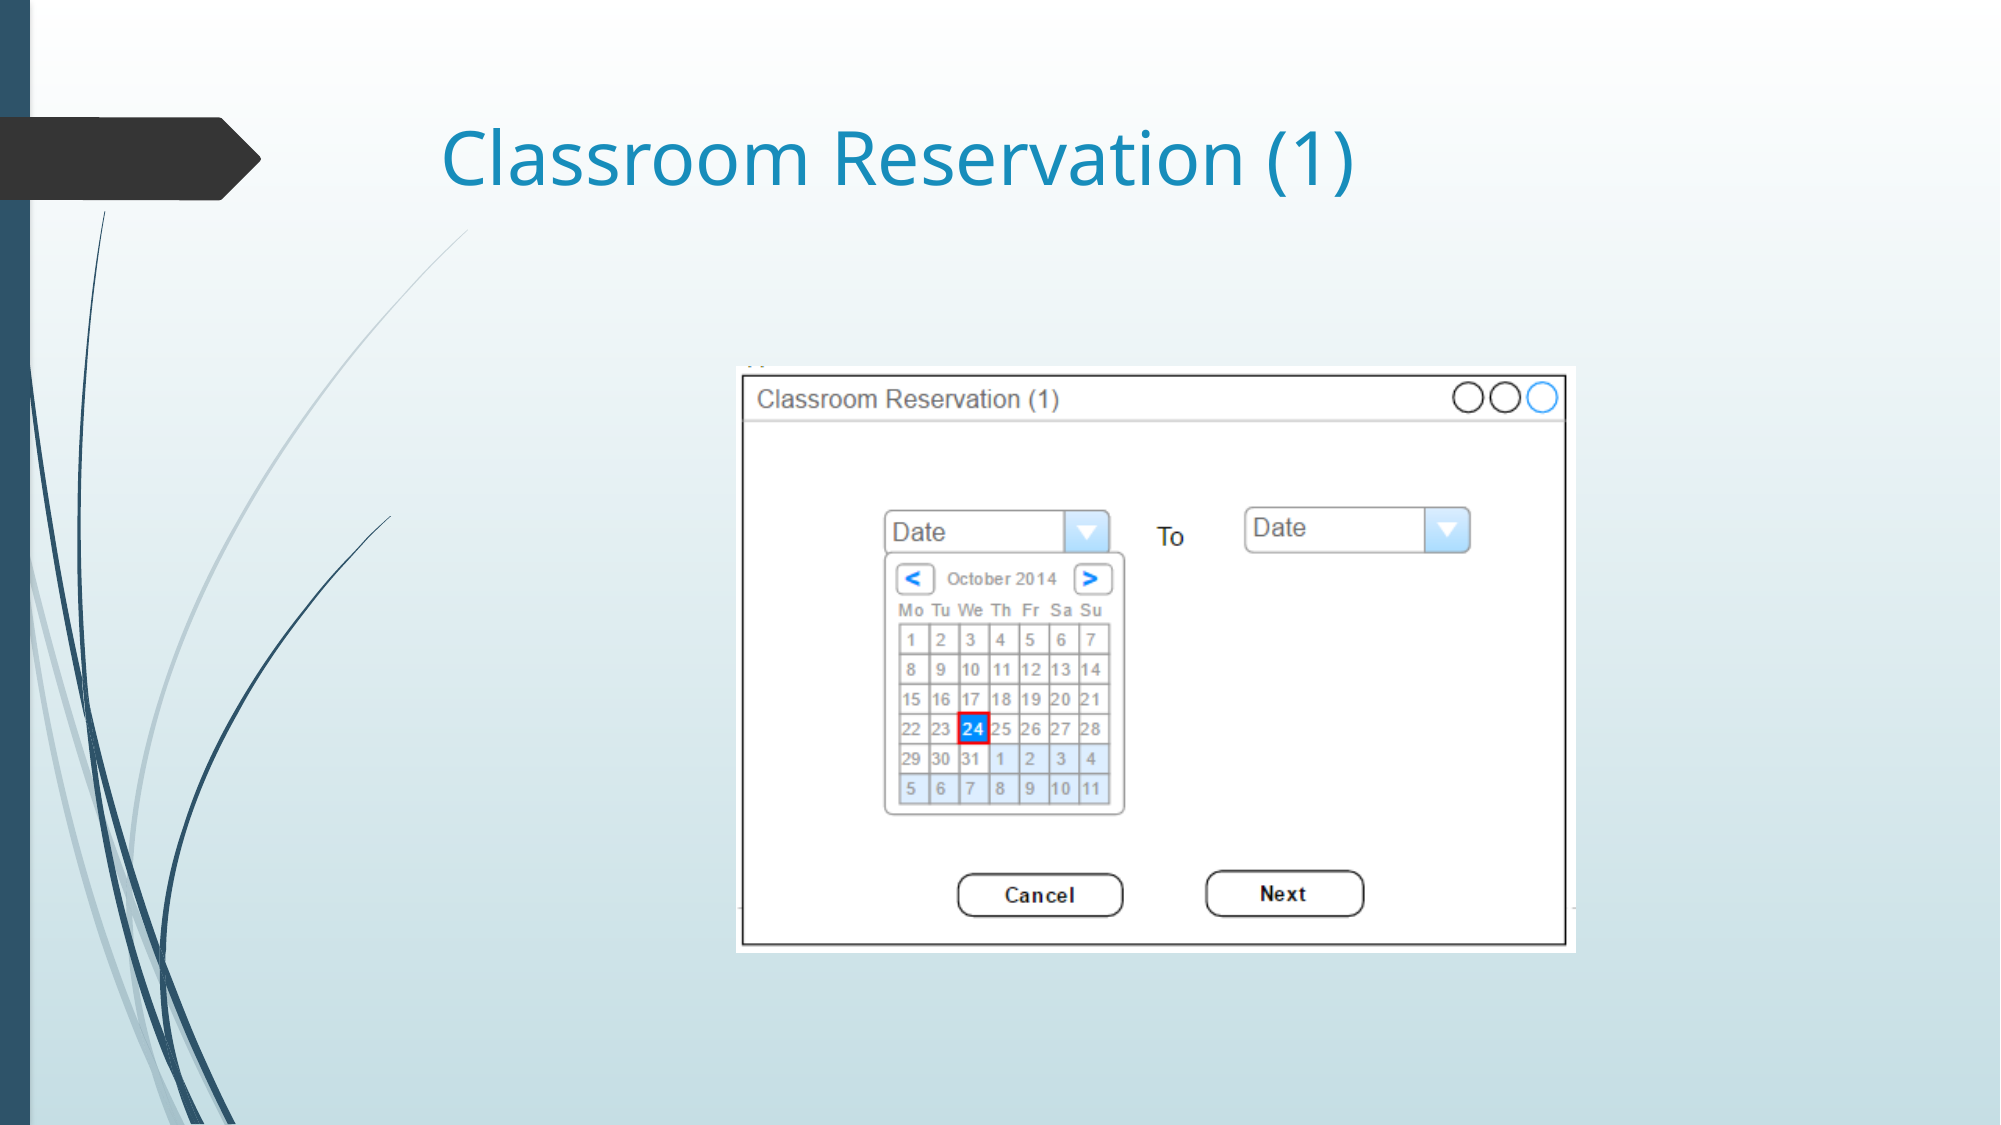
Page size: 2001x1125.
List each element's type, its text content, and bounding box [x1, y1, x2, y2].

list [736, 366, 1576, 954]
title Classroom Reservation (1) [425, 102, 1888, 313]
